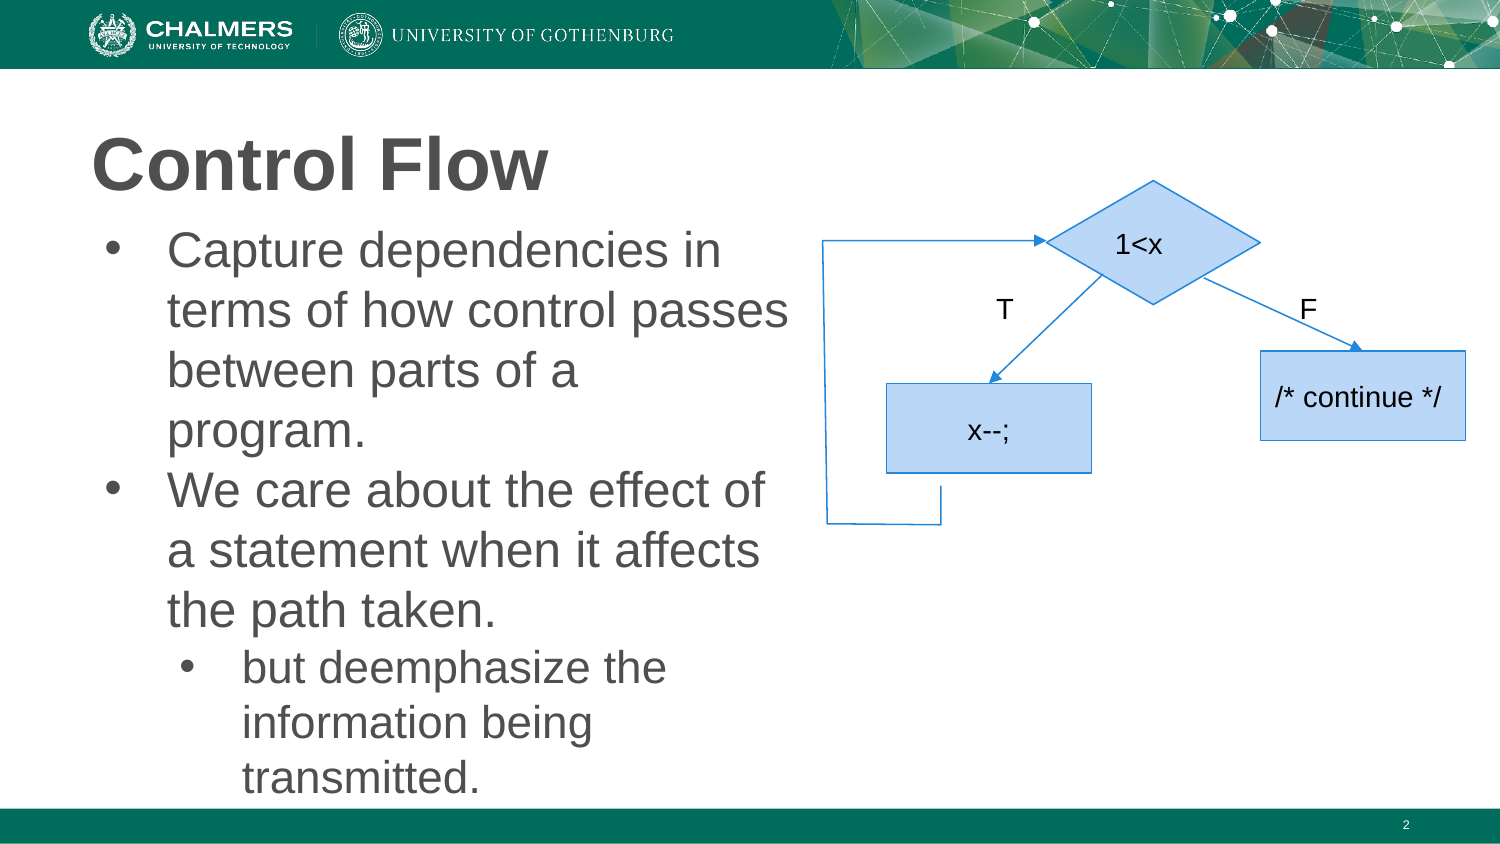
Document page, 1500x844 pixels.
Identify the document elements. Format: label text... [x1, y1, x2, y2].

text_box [1203, 277, 1364, 352]
text_box /* continue */ [1260, 351, 1466, 441]
picture [64, 0, 696, 85]
slide_number ‹#› [1074, 809, 1425, 844]
title Control Flow [76, 100, 1425, 211]
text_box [988, 273, 1104, 384]
text_box x--; [947, 388, 1092, 474]
picture [759, 0, 1500, 68]
text_box 1<x [1046, 180, 1261, 305]
list Capture dependencies in terms of how control passes between parts of a program. We care about the effect of a statement when it affects the path taken. but deemphasize the information being transmitted. [76, 210, 808, 782]
text_box [822, 234, 1047, 525]
